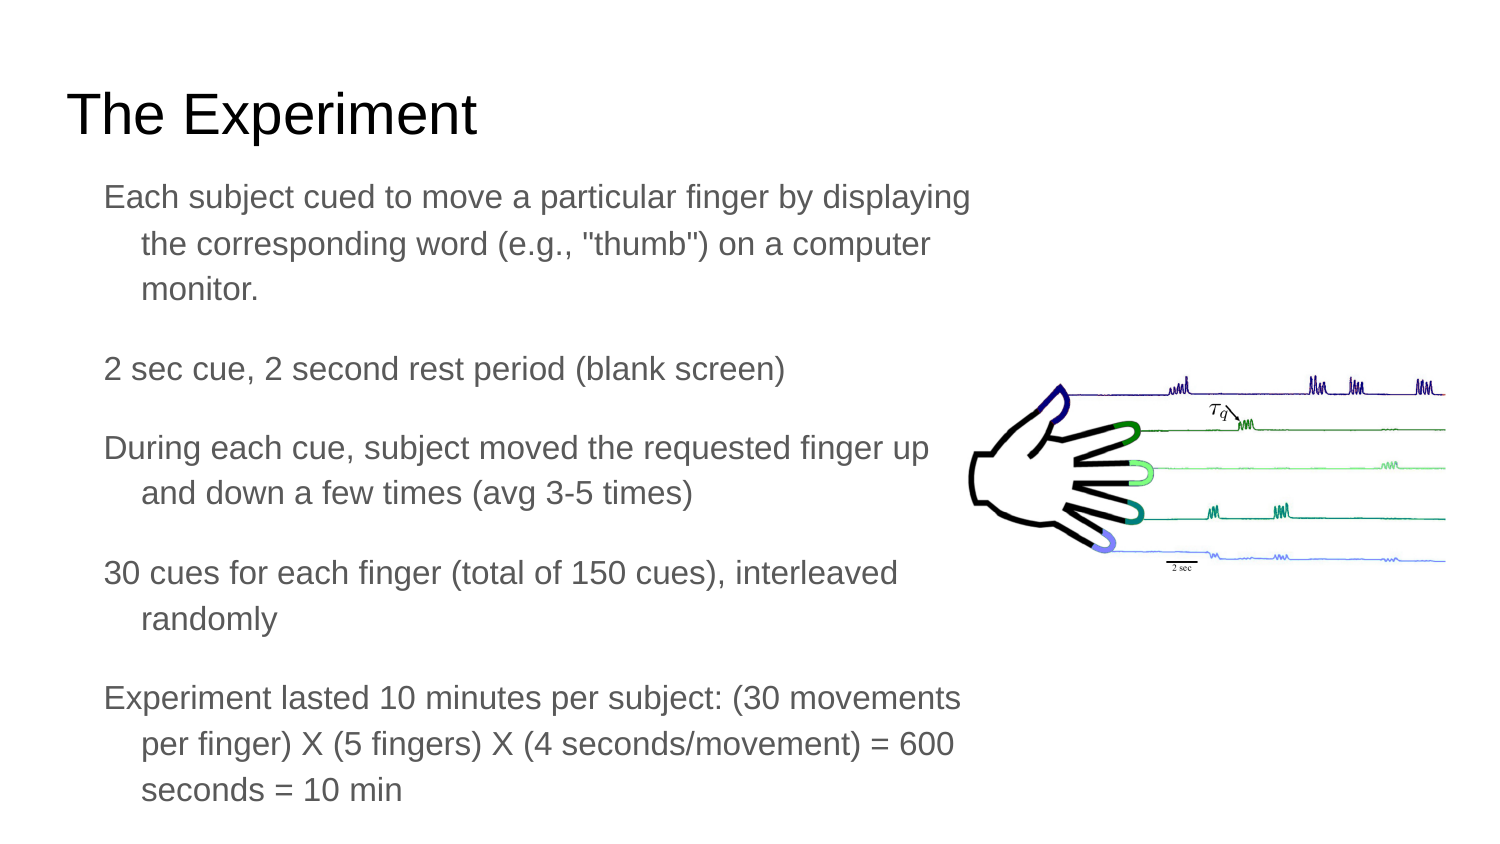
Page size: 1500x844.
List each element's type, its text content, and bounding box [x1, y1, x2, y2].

list Each subject cued to move a particular finger by displaying the corresponding word (e.g., "thumb") on a computer monitor. 2 sec cue, 2 second rest period (blank screen) During each cue, subject moved the requested finger up and down a few times (avg 3-5 times) 30 cues for each finger (total of 150 cues), interleaved randomly Experiment lasted 10 minutes per subject: (30 movements per finger) X (5 fingers) X (4 seconds/movement) = 600 seconds = 10 min [51, 154, 1011, 716]
picture [953, 328, 1474, 576]
title The Experiment [51, 60, 1449, 155]
